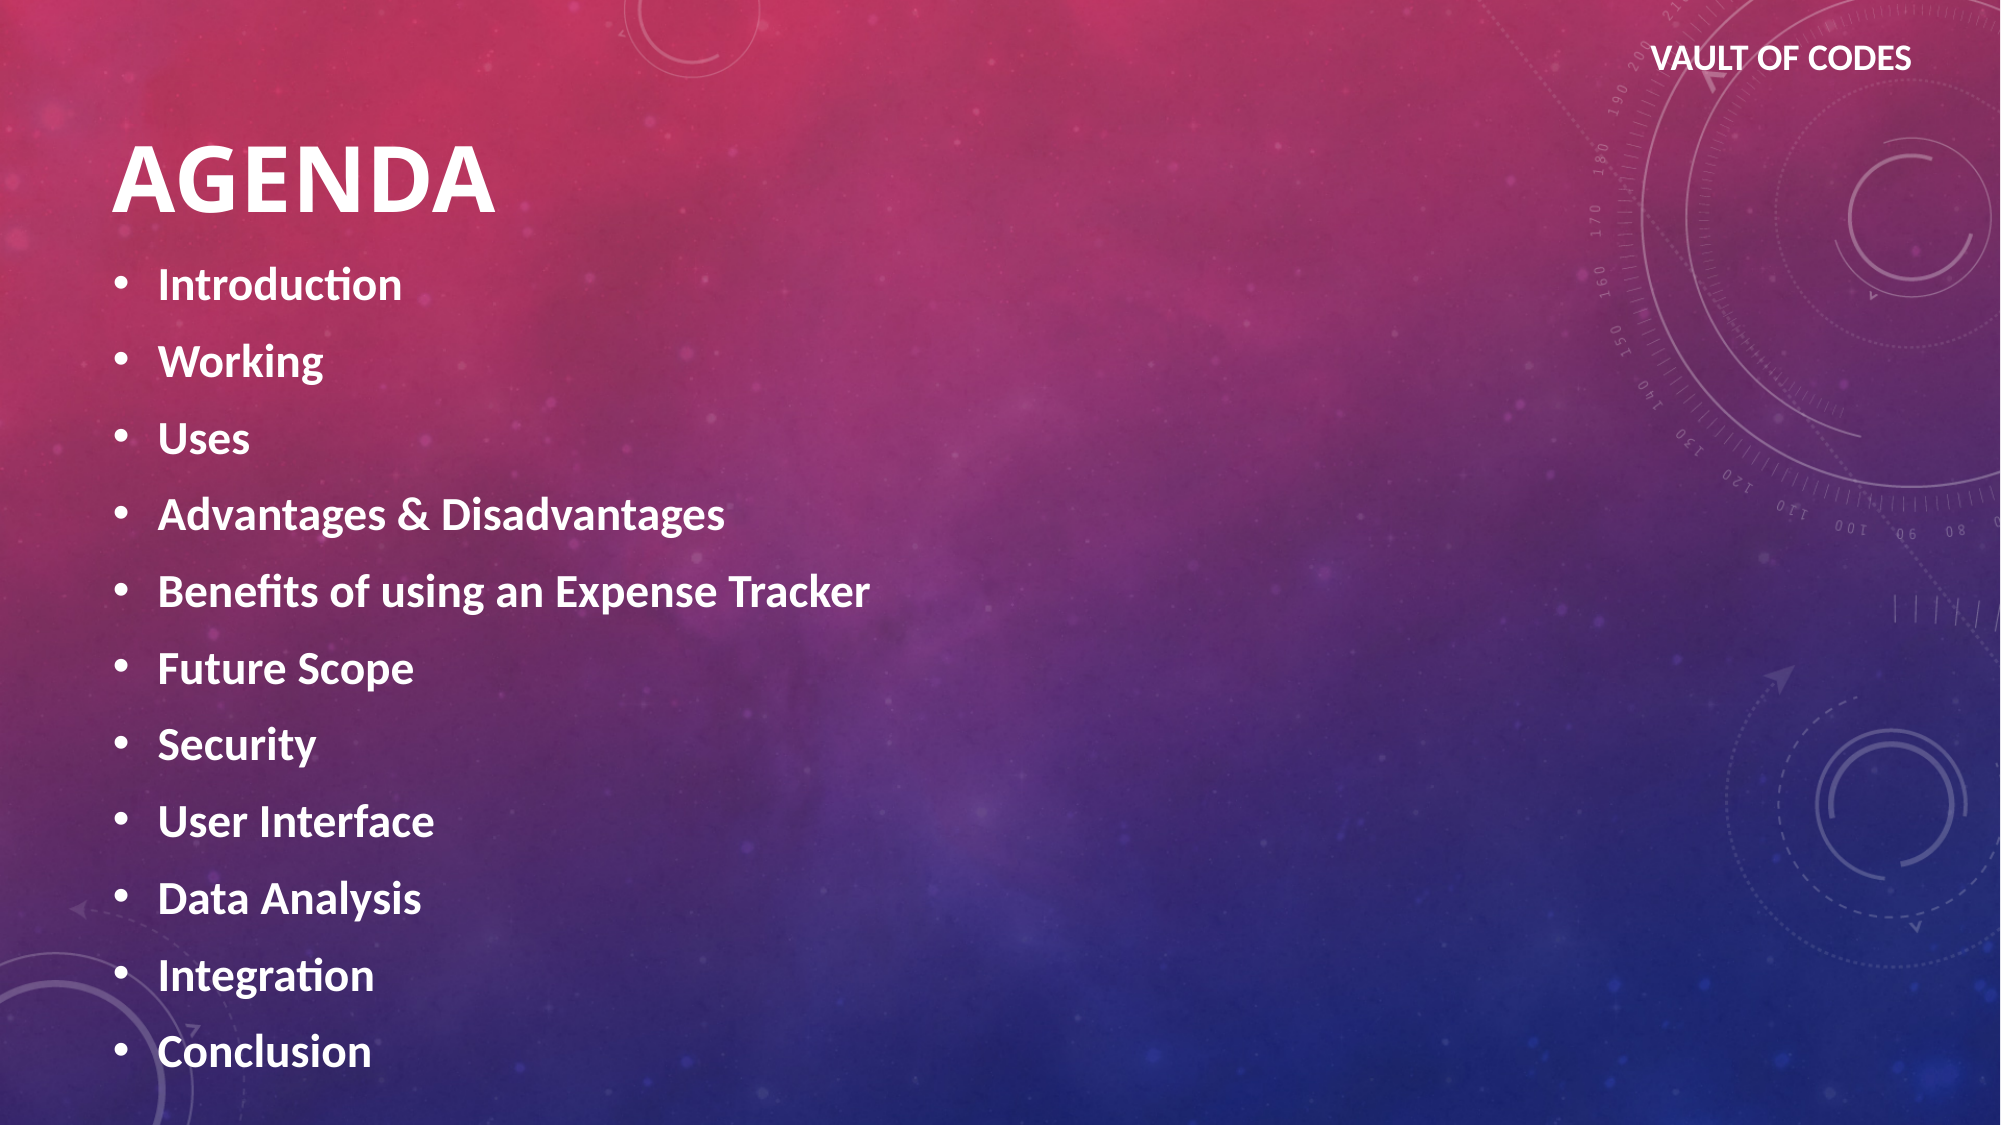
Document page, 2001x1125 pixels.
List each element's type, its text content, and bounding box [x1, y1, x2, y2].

picture [0, 0, 2001, 1125]
text_box VAULT OF CODES [1635, 25, 1943, 86]
title Agenda [97, 56, 1760, 241]
list Introduction Working Uses Advantages & Disadvantages Benefits of using an Expense Tracker Future Scope Security User Interface Data Analysis Integration Conclusion [97, 241, 1760, 1089]
